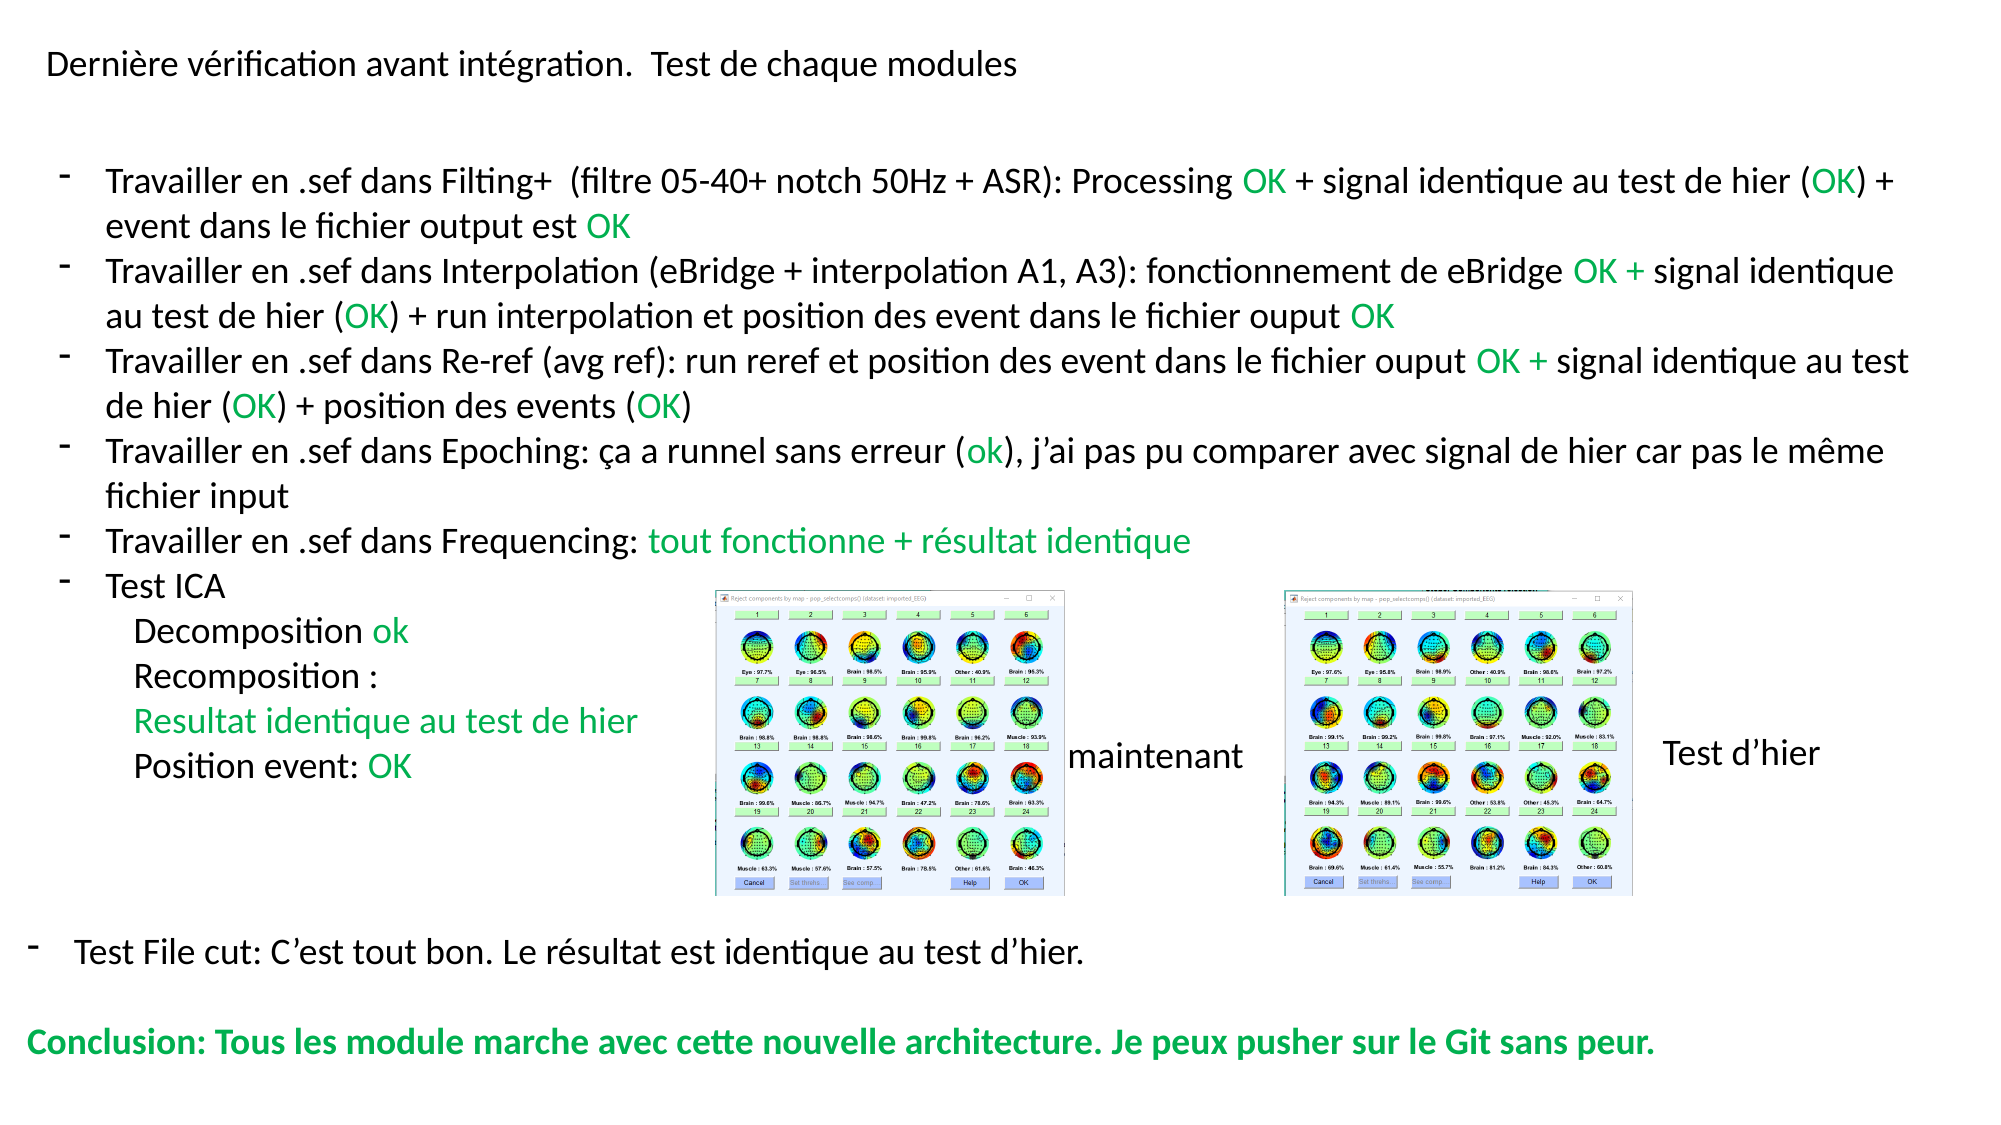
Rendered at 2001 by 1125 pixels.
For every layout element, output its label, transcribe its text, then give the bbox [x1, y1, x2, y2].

picture [1284, 590, 1633, 896]
text_box Test File cut: C’est tout bon. Le résultat est identique au test d’hier. Conclusion: Tous les module marche avec cette nouvelle architecture. Je peux pusher sur le Git sans peur. [12, 919, 1881, 1070]
text_box Test d’hier [1647, 720, 1836, 780]
text_box Travailler en .sef dans Filting+ (filtre 05-40+ notch 50Hz + ASR): Processing OK + signal identique au test de hier (OK) + event dans le fichier output est OK Travailler en .sef dans Interpolation (eBridge + interpolation A1, A3): fonctionnement de eBridge OK + signal identique au test de hier (OK) + run interpolation et position des event dans le fichier ouput OK Travailler en .sef dans Re-ref (avg ref): run reref et position des event dans le fichier ouput OK + signal identique au test de hier (OK) + position des events (OK) Travailler en .sef dans Epoching: ça a runnel sans erreur (ok), j’ai pas pu comparer avec signal de hier car pas le même fichier input Travailler en .sef dans Frequencing: tout fonctionne + résultat identique Test ICA Decomposition ok Recomposition : Resultat identique au test de hier Position event: OK [43, 148, 1932, 839]
text_box Dernière vérification avant intégration. Test de chaque modules [31, 31, 1919, 91]
text_box maintenant [1065, 723, 1259, 784]
picture [715, 590, 1065, 896]
